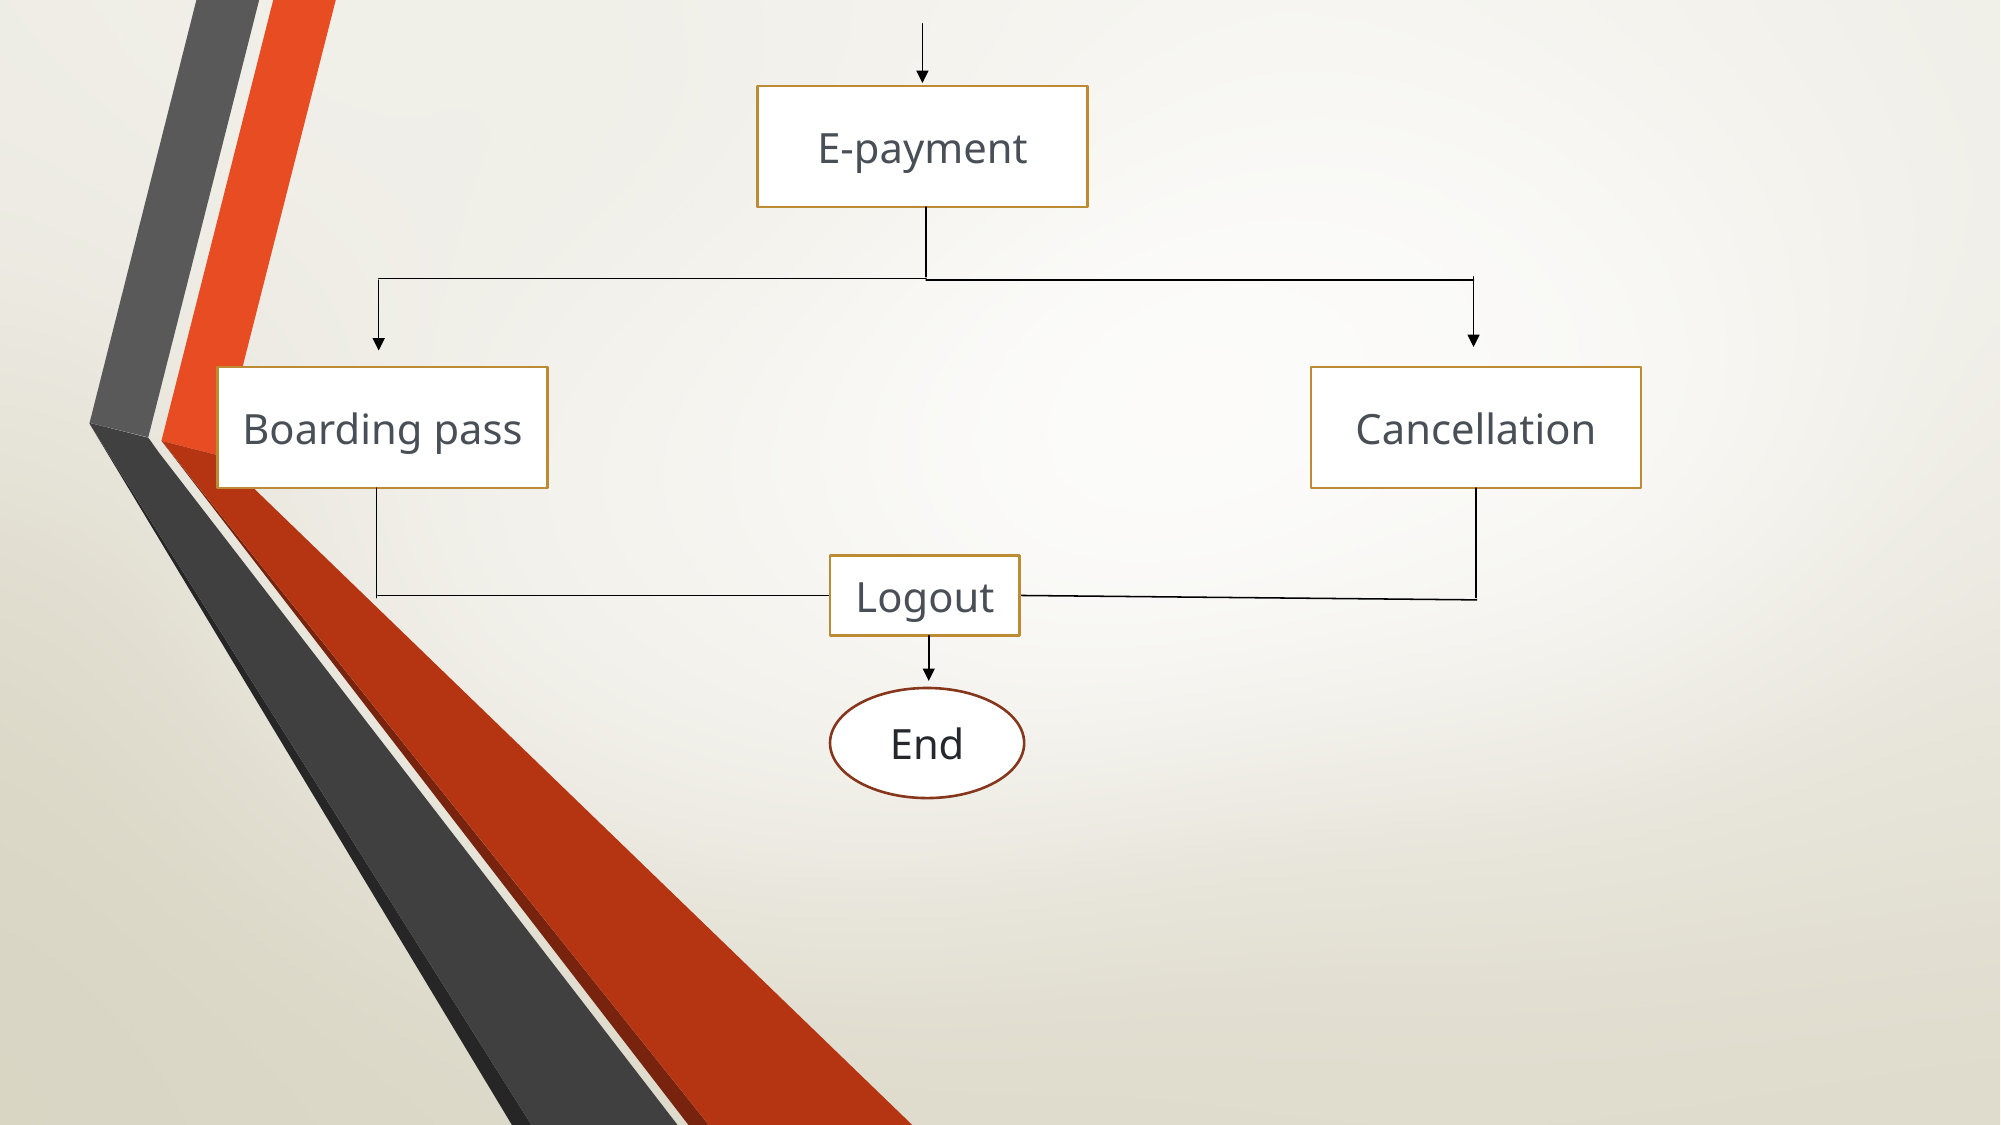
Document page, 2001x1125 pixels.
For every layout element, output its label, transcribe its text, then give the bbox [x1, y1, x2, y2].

text_box Boarding pass [216, 366, 549, 489]
text_box End [828, 686, 1026, 800]
text_box Cancellation [1310, 366, 1642, 489]
text_box Logout [829, 554, 1021, 637]
text_box E-payment [756, 85, 1089, 208]
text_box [1019, 595, 1477, 601]
